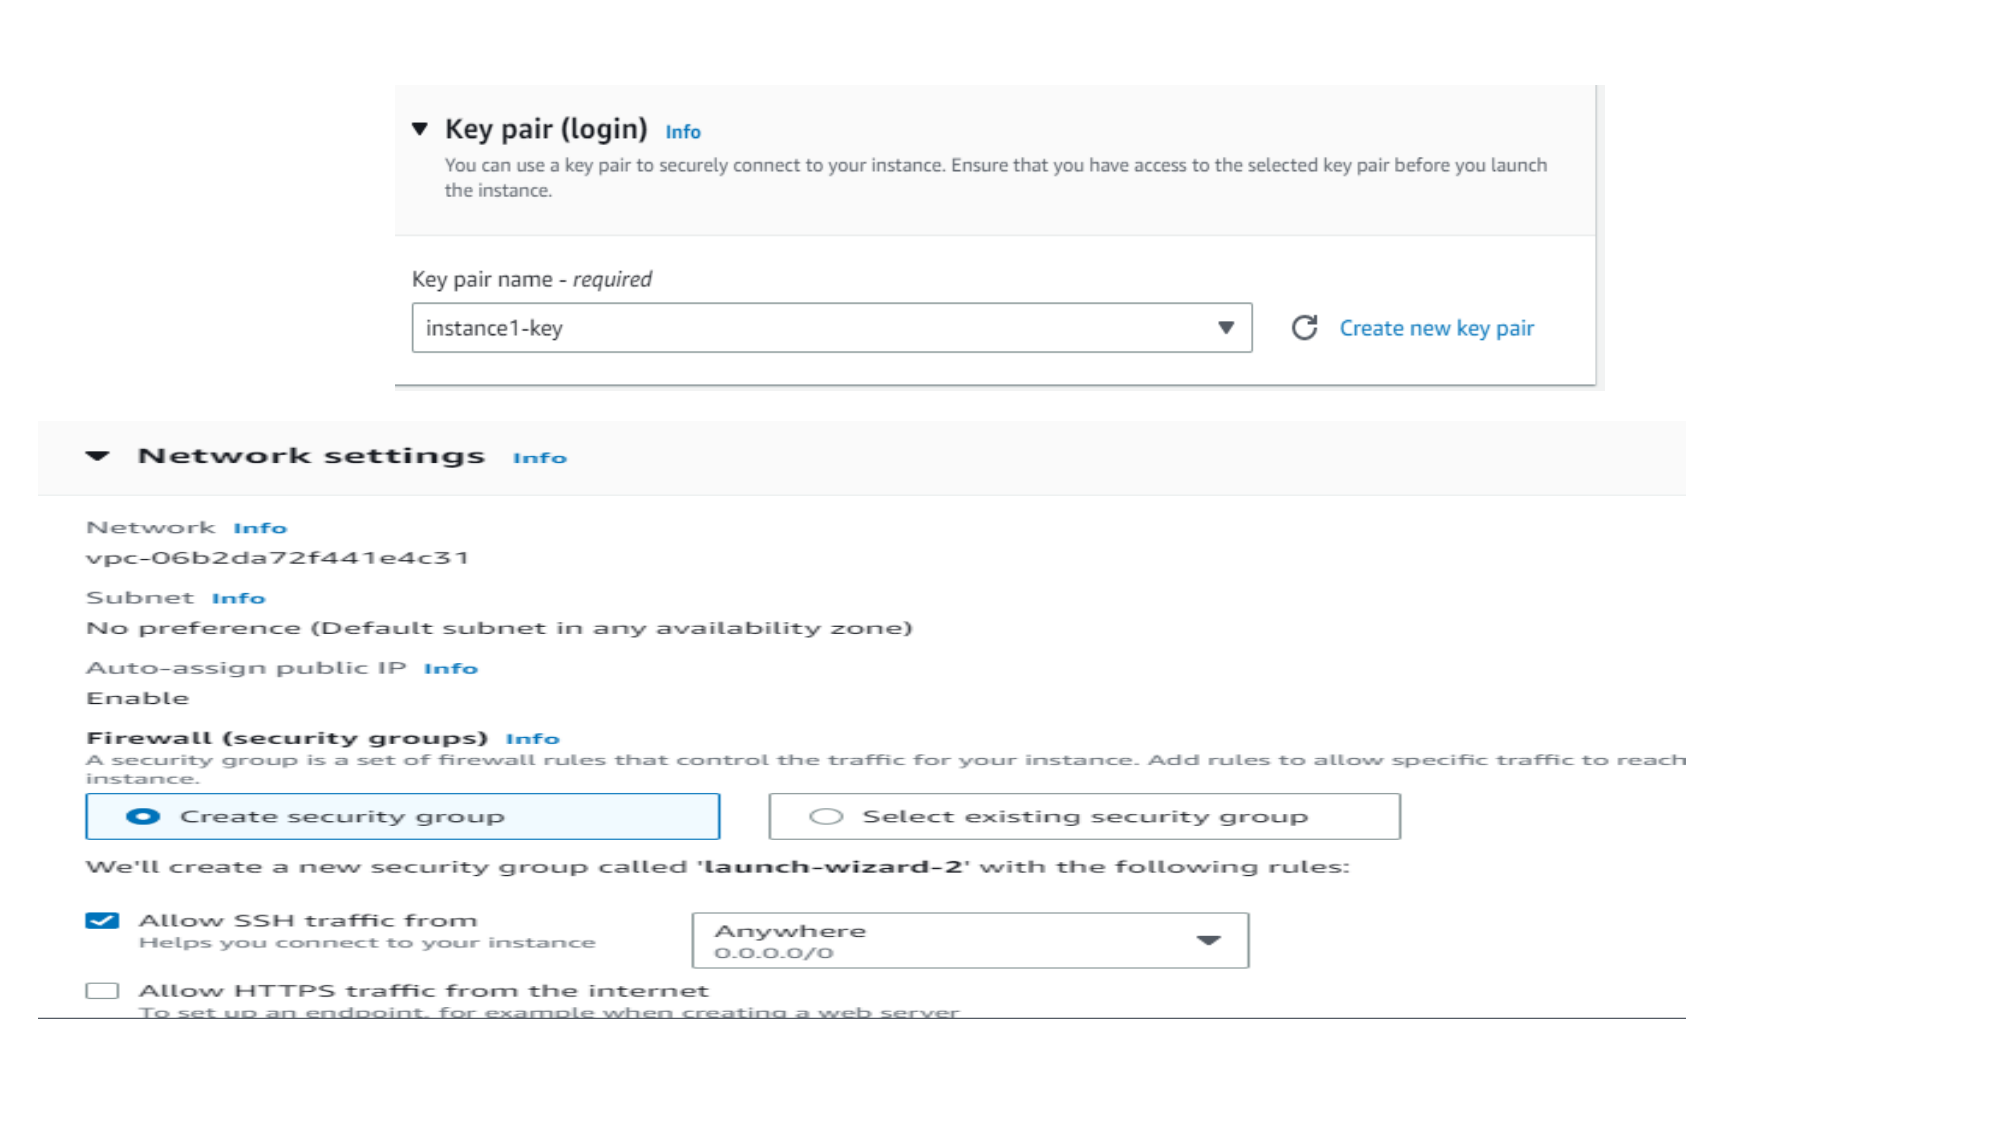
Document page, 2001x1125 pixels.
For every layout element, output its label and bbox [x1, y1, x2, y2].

picture [37, 421, 1686, 1019]
picture [395, 85, 1605, 391]
